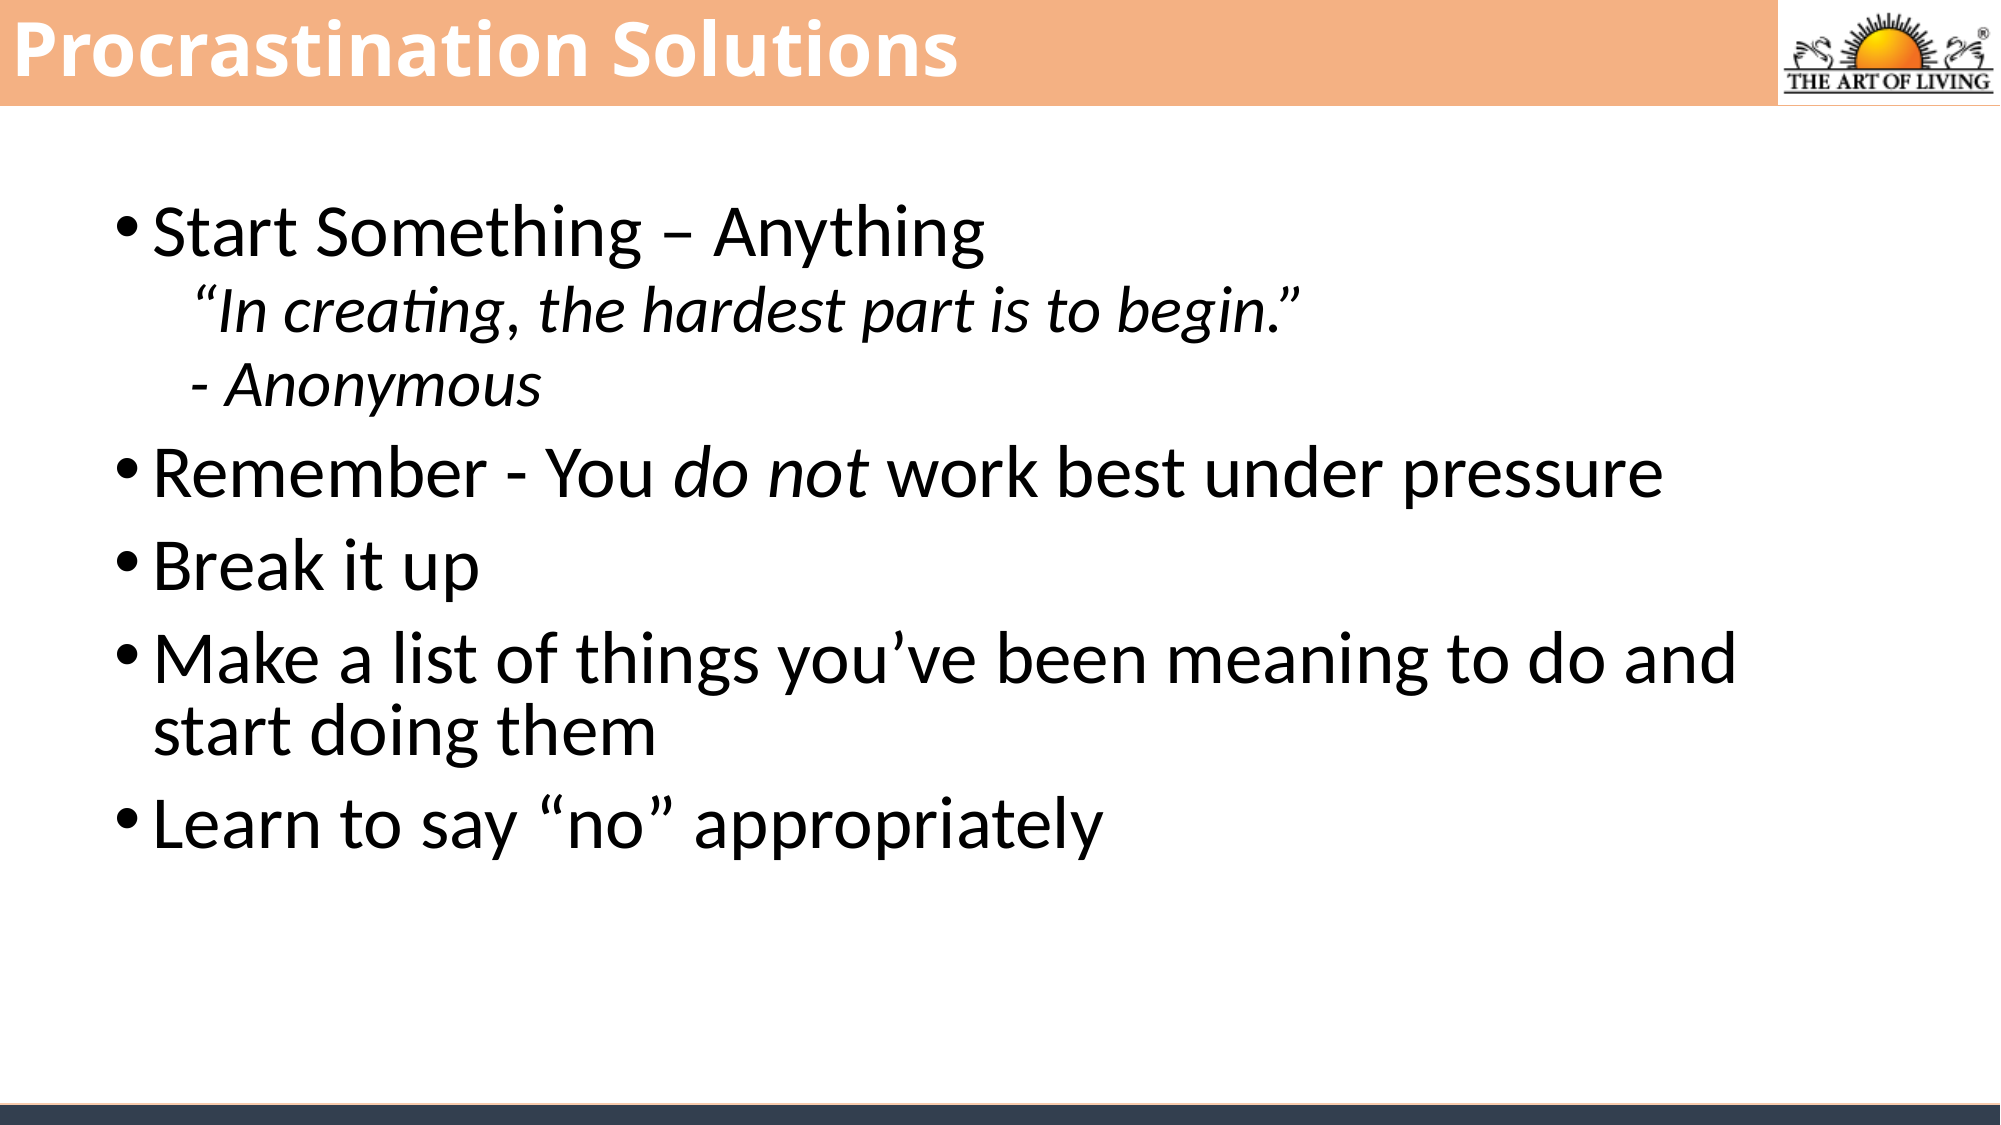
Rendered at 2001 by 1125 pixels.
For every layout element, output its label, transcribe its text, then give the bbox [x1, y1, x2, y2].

picture [1778, 0, 2000, 105]
text_box Start Something – Anything “In creating, the hardest part is to begin.” - Anonymous Remember - You do not work best under pressure Break it up Make a list of things you’ve been meaning to do and start doing them Learn to say “no” appropriately [99, 191, 1900, 934]
text_box Procrastination Solutions [0, 0, 2000, 106]
text_box [0, 1103, 2000, 1125]
